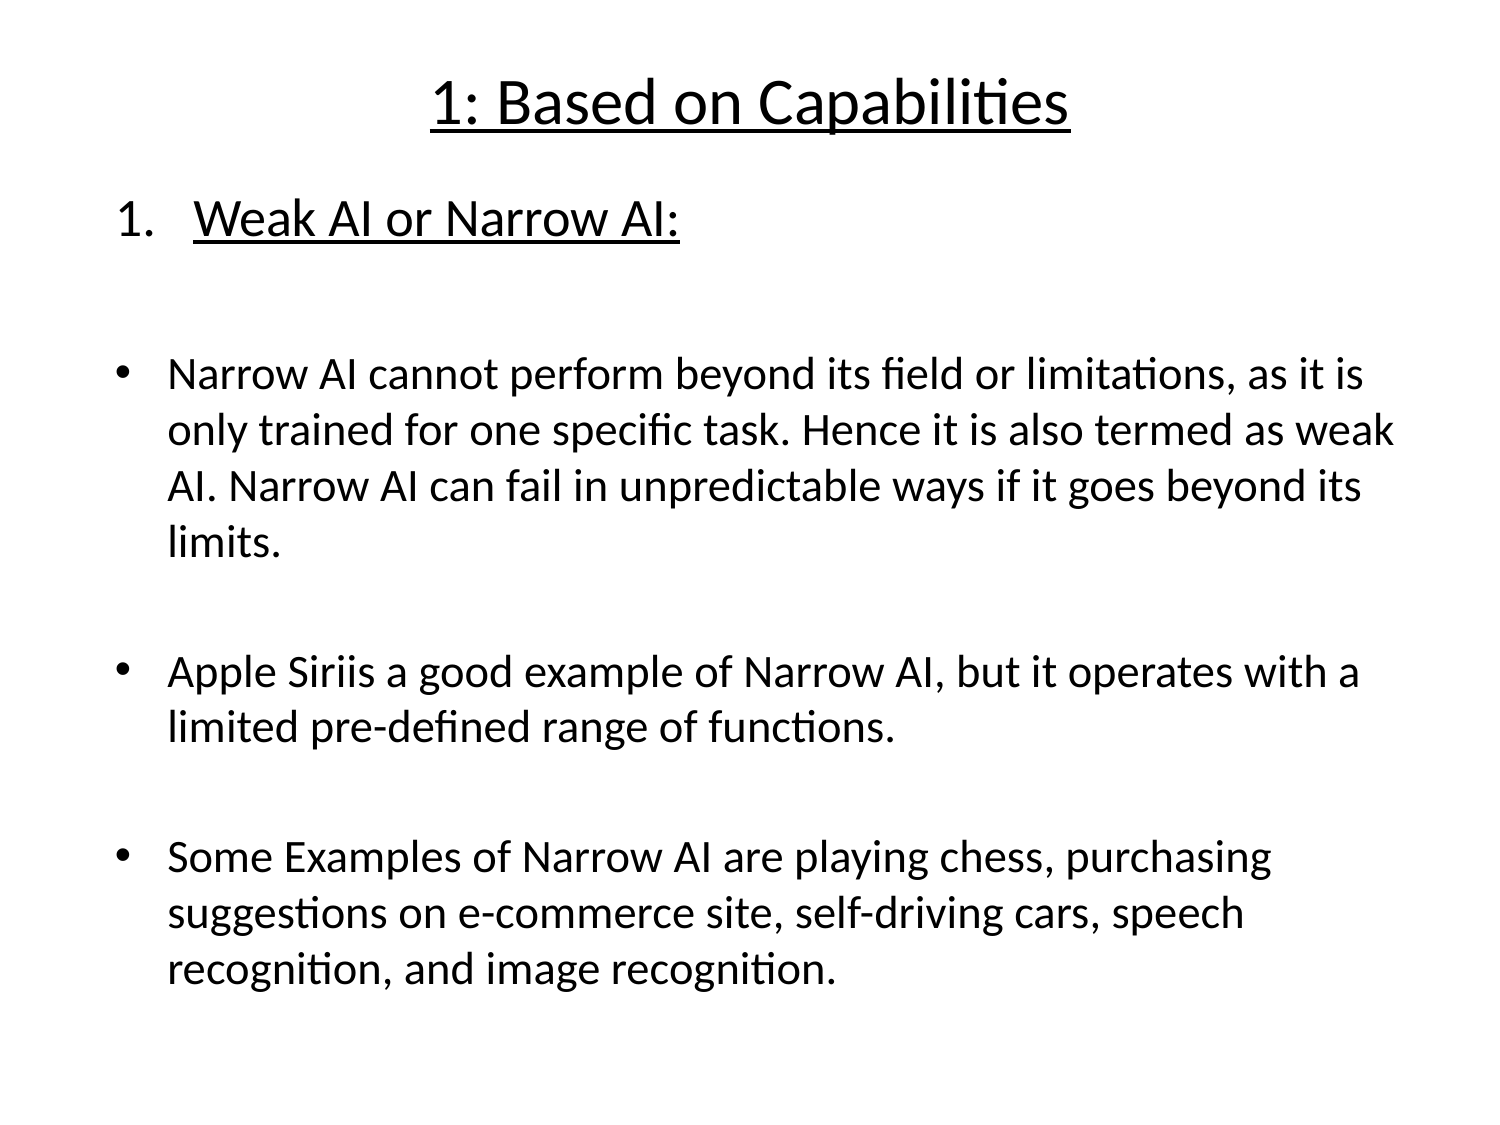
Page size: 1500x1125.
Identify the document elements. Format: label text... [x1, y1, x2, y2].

title 1: Based on Capabilities [75, 45, 1425, 150]
list Weak AI or Narrow AI: Narrow AI cannot perform beyond its field or limitations, as it is only trained for one specific task. Hence it is also termed as weak AI. Narrow AI can fail in unpredictable ways if it goes beyond its limits. Apple Siriis a good example of Narrow AI, but it operates with a limited pre-defined range of functions. Some Examples of Narrow AI are playing chess, purchasing suggestions on e-commerce site, self-driving cars, speech recognition, and image recognition. [99, 174, 1450, 1005]
